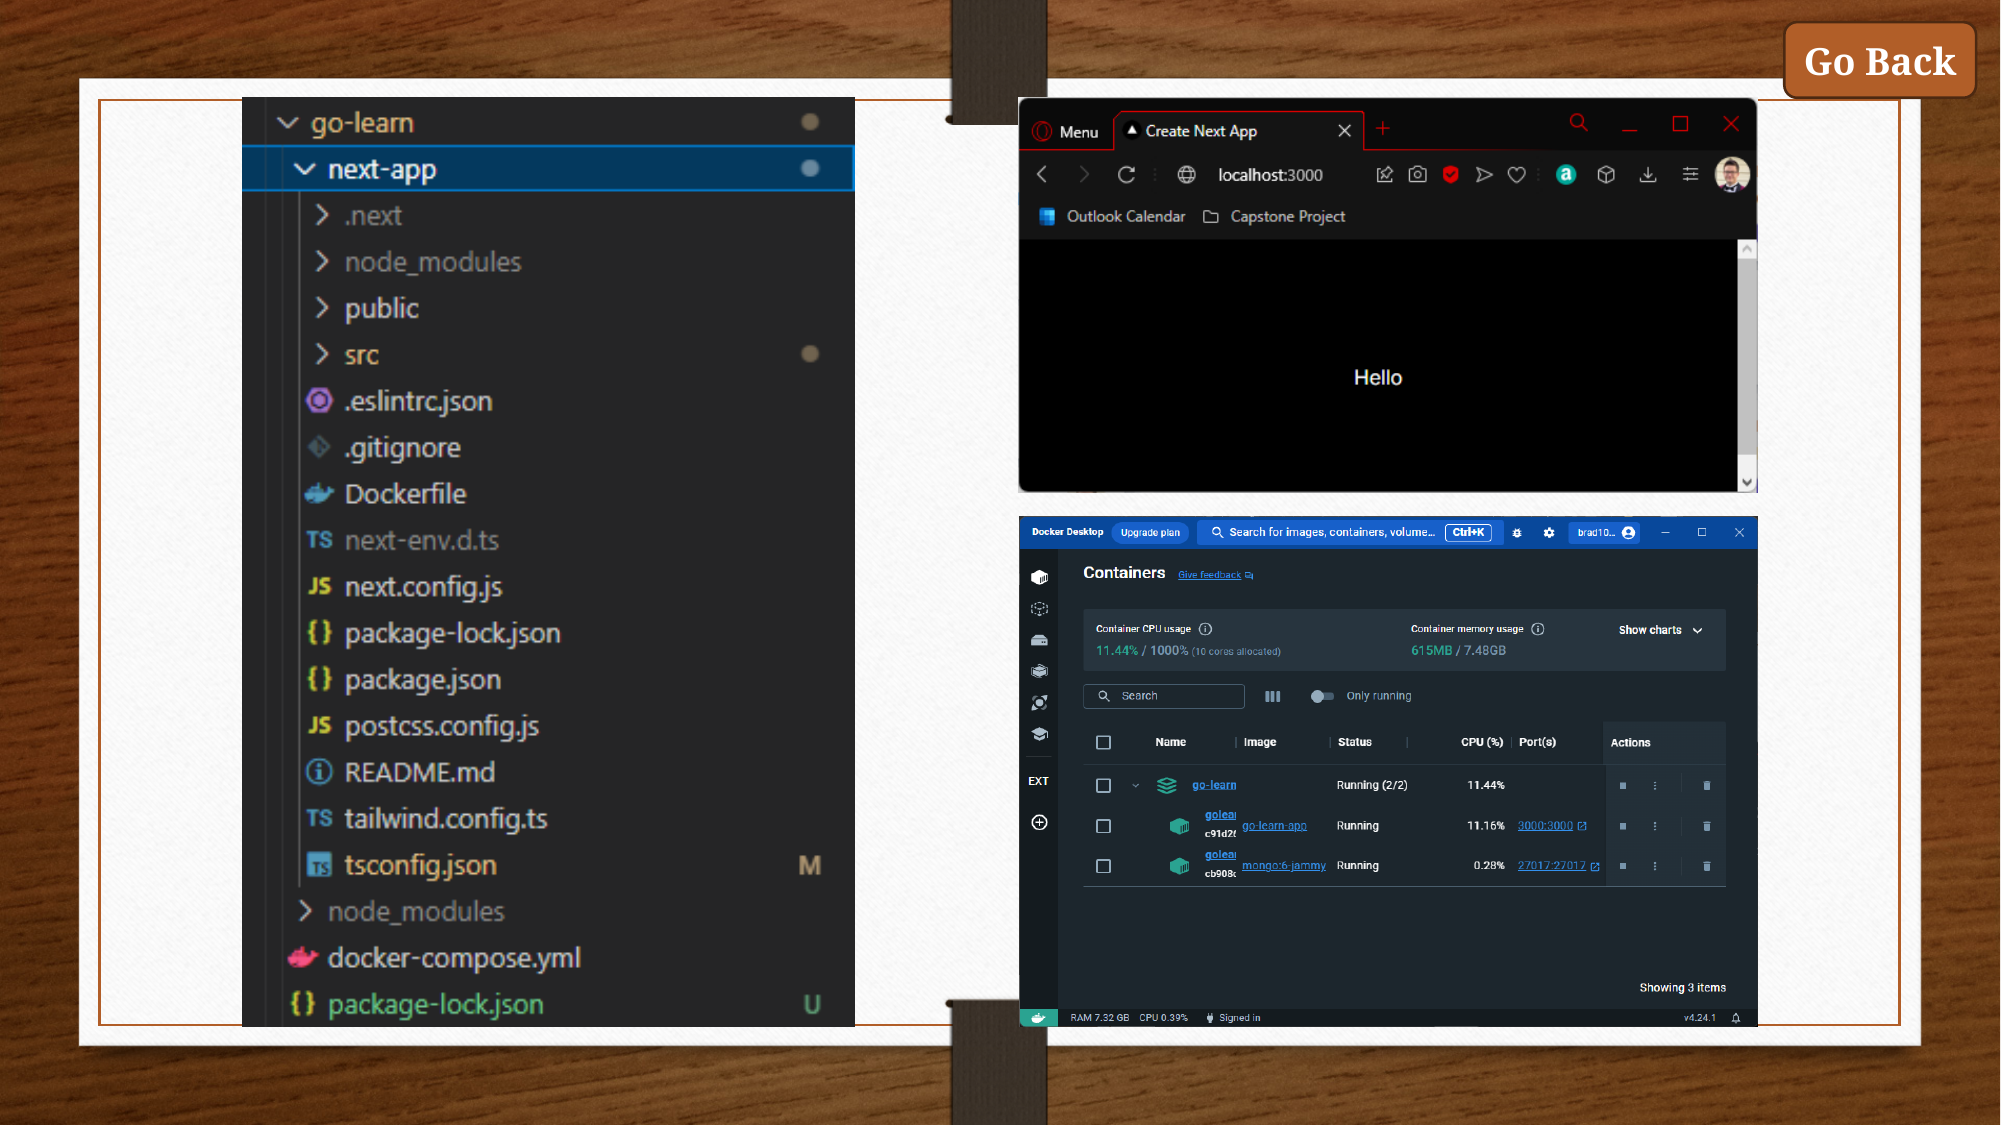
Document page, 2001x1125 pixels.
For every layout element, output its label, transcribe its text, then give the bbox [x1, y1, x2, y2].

picture [0, 0, 2001, 1125]
text_box Go Back [1782, 20, 1978, 100]
